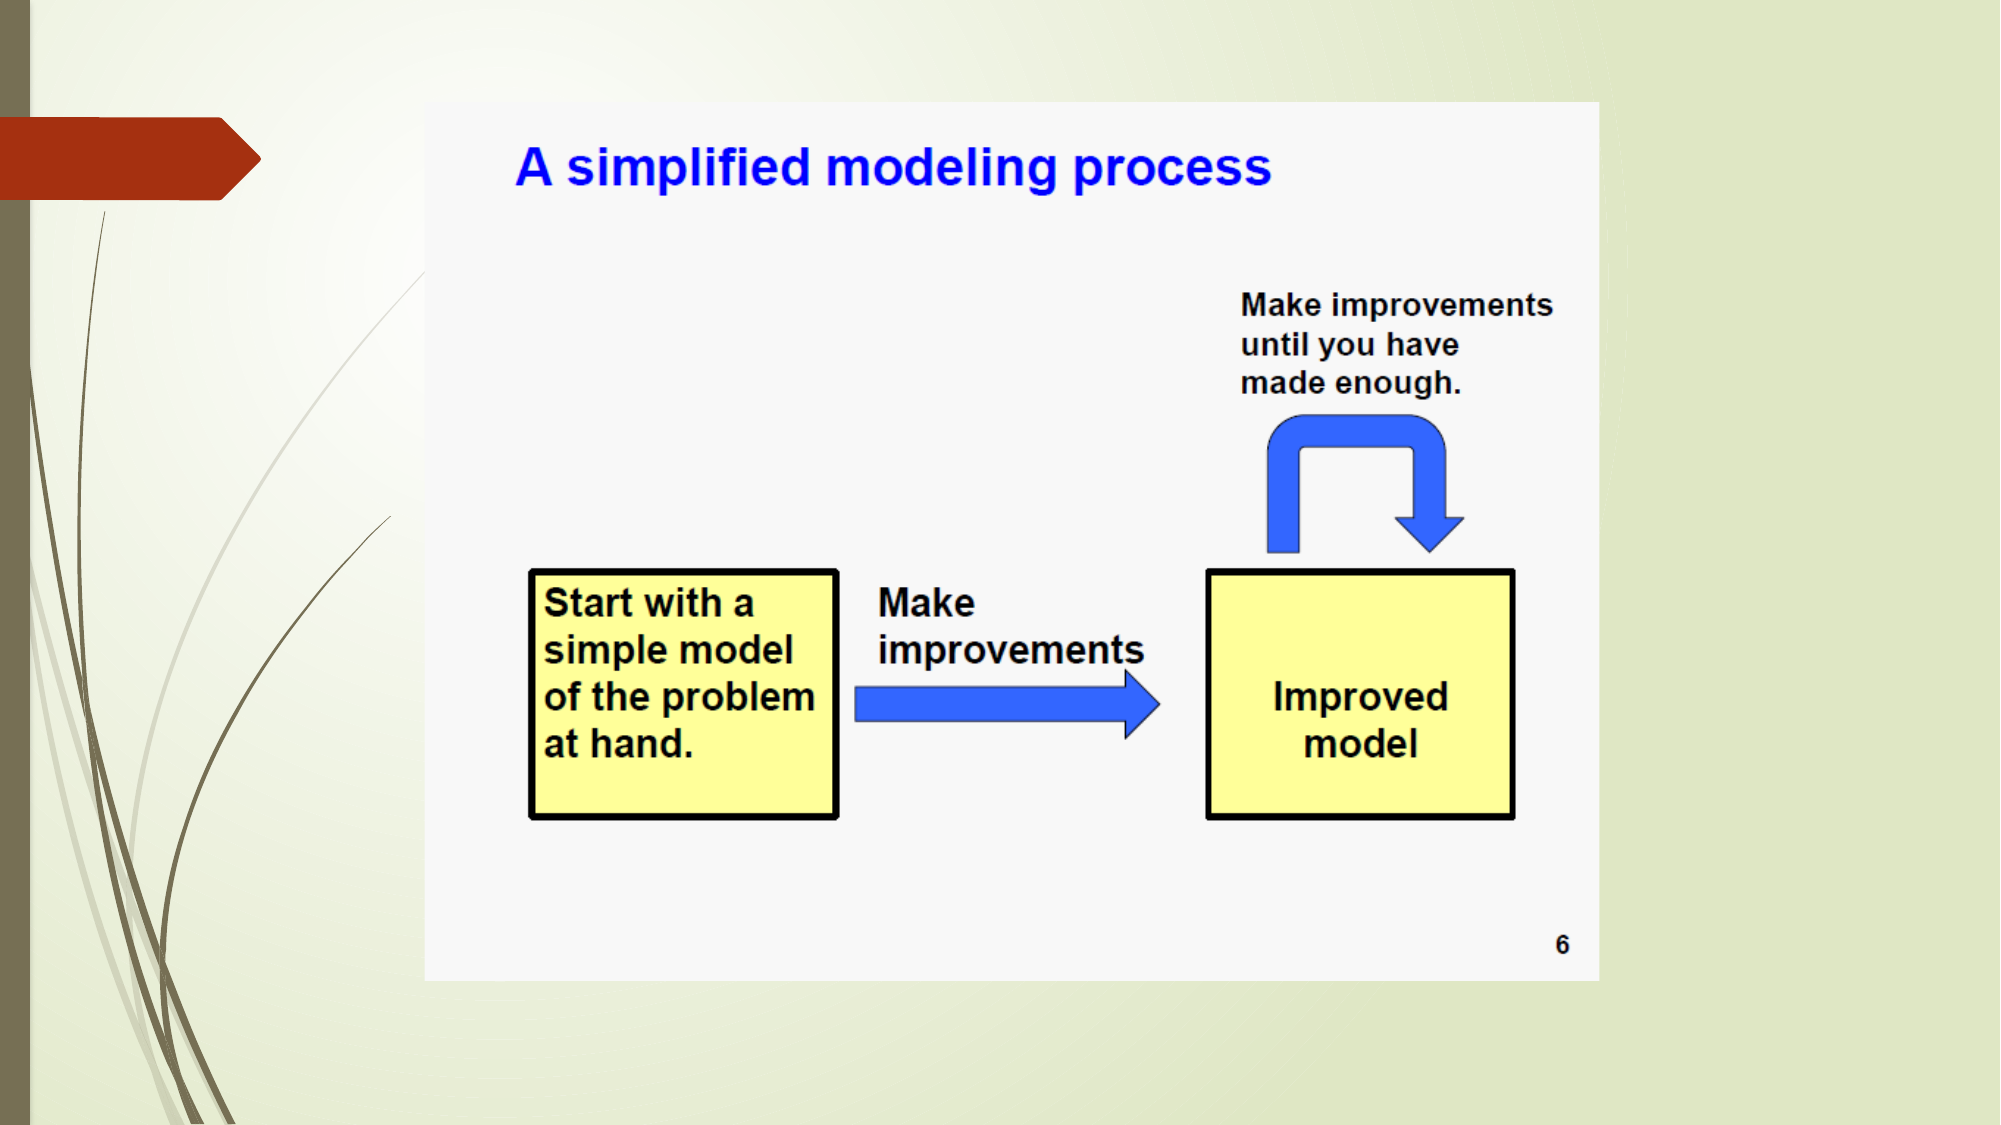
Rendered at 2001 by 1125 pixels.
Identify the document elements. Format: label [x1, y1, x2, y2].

picture [424, 102, 1600, 981]
